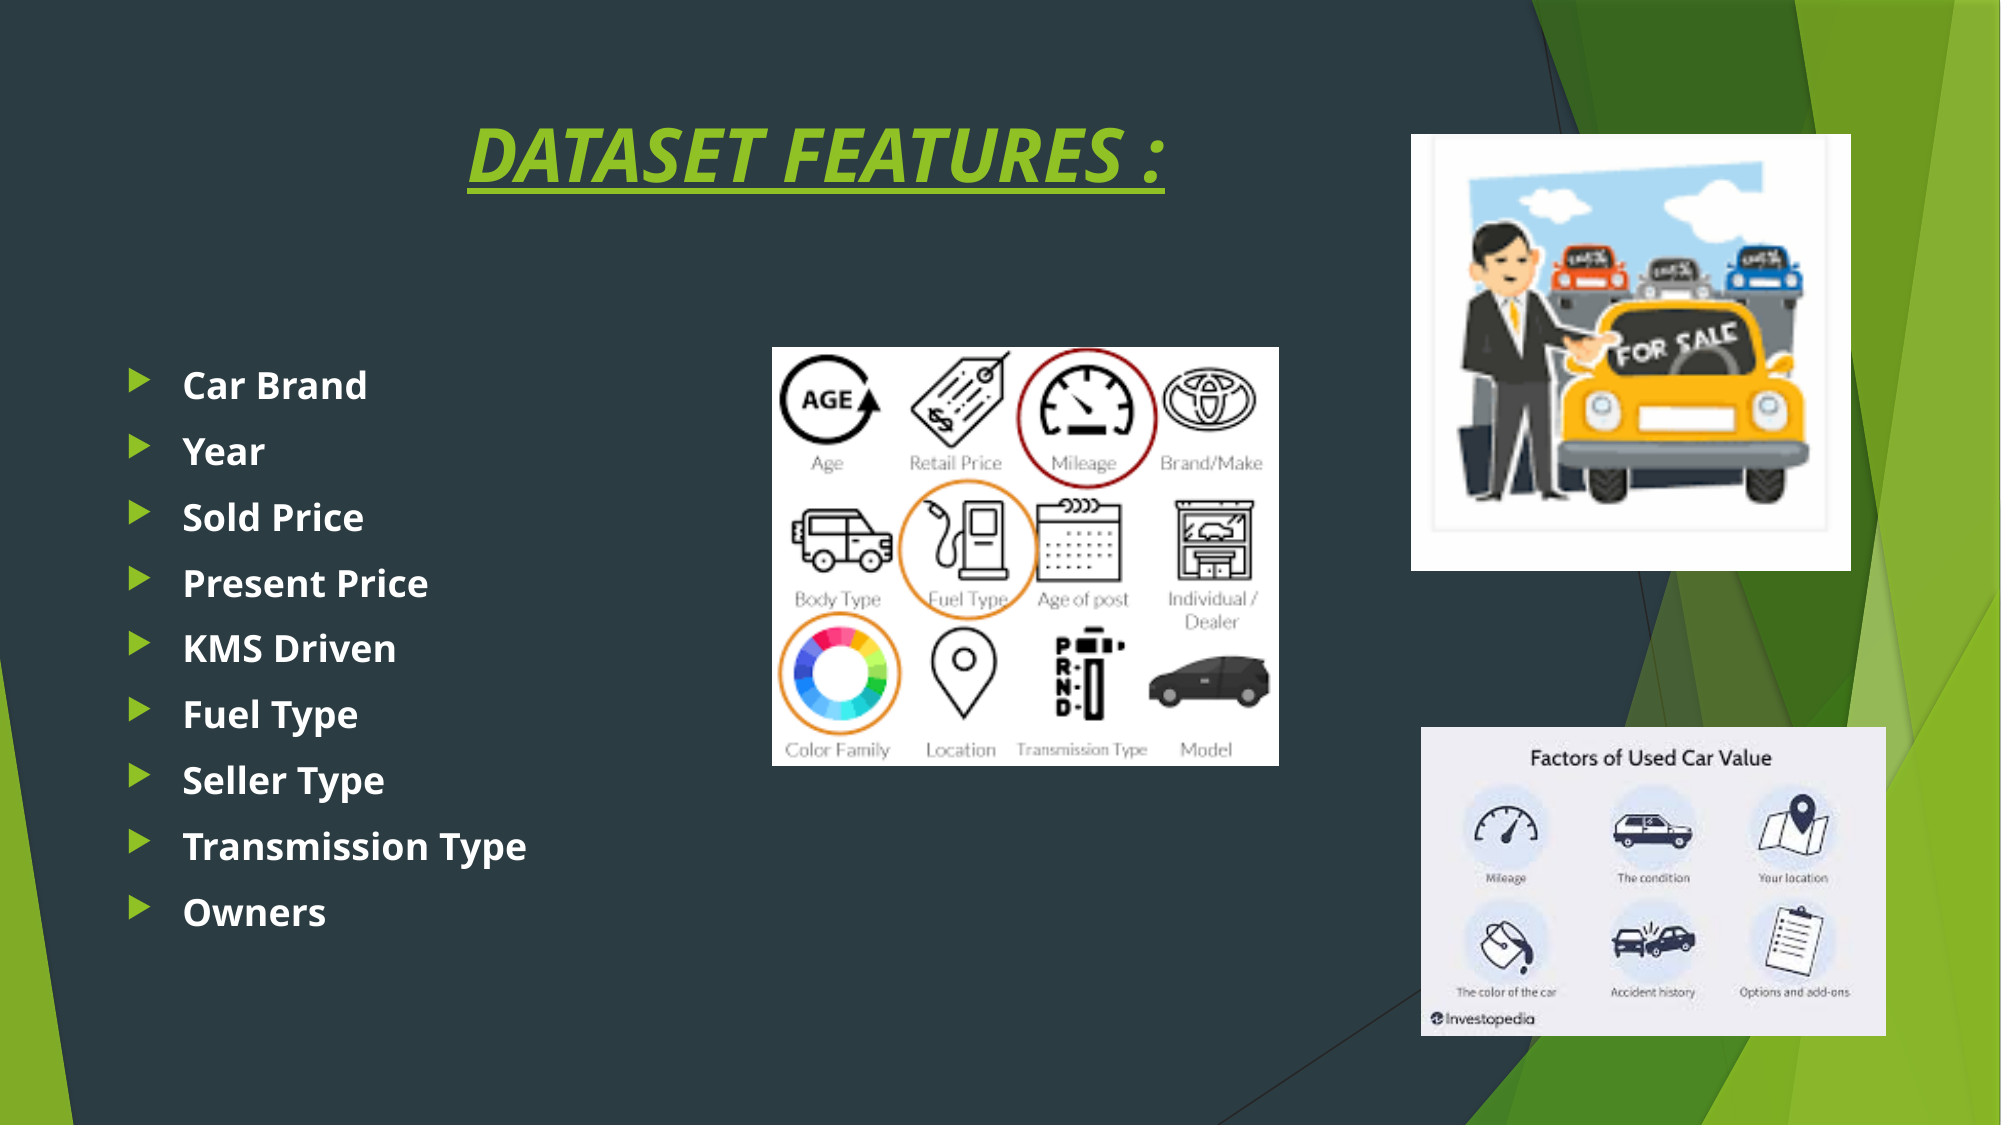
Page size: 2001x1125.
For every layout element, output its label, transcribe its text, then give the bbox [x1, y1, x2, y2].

picture [771, 347, 1279, 767]
list Car Brand Year Sold Price Present Price KMS Driven Fuel Type Seller Type Transmission Type Owners [111, 354, 1522, 992]
title DATASET FEATURES : [111, 99, 1522, 317]
picture [1421, 726, 1886, 1037]
picture [1411, 134, 1851, 572]
